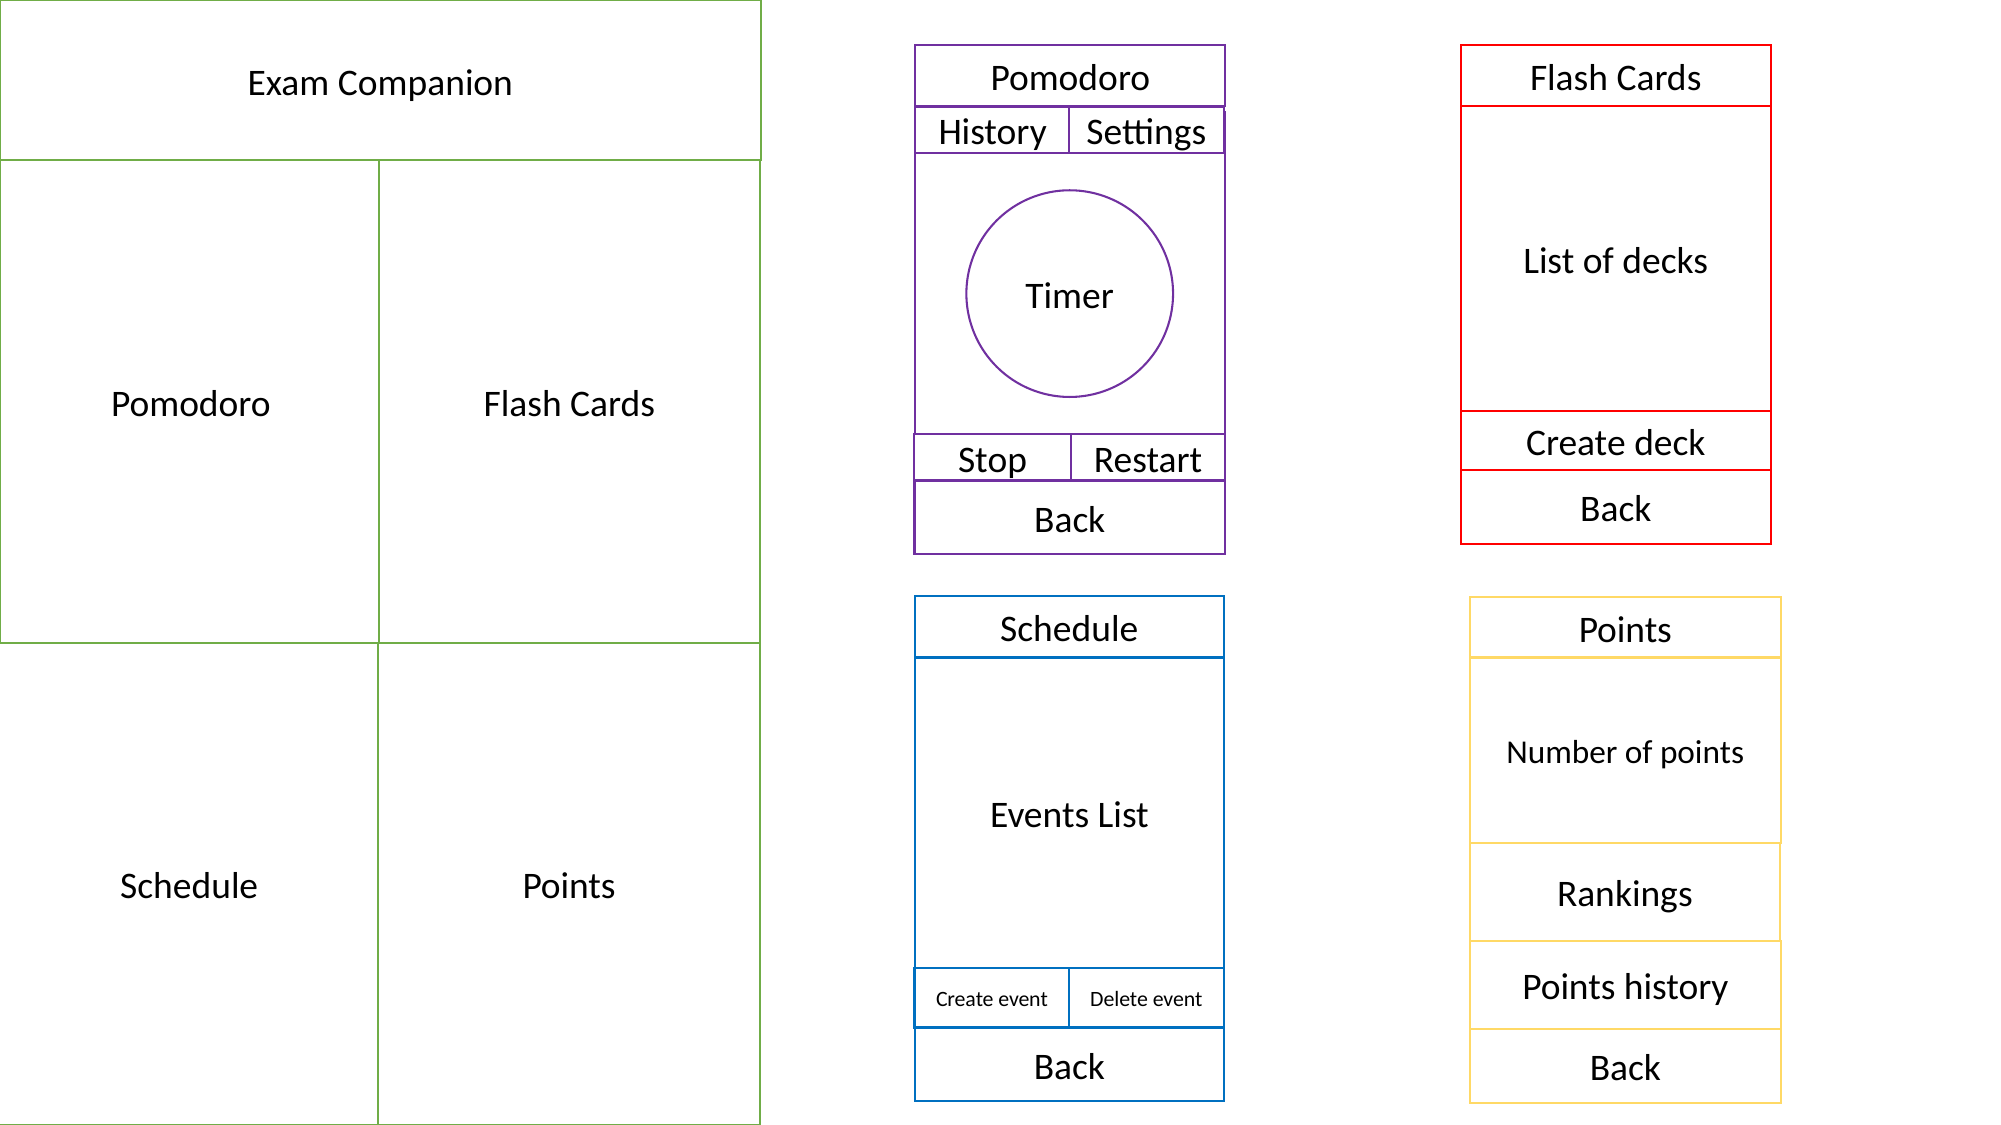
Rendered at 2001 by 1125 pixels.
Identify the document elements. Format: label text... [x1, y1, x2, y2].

text_box List of decks [1460, 105, 1772, 412]
text_box Flash Cards [378, 159, 761, 642]
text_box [914, 595, 1225, 1102]
text_box Settings [1068, 106, 1225, 154]
text_box Points history [1469, 940, 1782, 1028]
text_box Number of points [1469, 656, 1782, 844]
text_box Back [913, 481, 1226, 555]
text_box Rankings [1469, 842, 1781, 940]
text_box Points [1469, 596, 1782, 656]
text_box Schedule [0, 642, 377, 1125]
text_box Timer [965, 189, 1175, 399]
text_box Create deck [1460, 412, 1772, 469]
text_box Pomodoro [0, 159, 378, 642]
text_box Stop [913, 433, 1070, 481]
text_box History [914, 106, 1068, 154]
text_box Points [377, 642, 761, 1125]
text_box Flash Cards [1460, 44, 1772, 105]
text_box Pomodoro [914, 44, 1226, 107]
text_box Back [1460, 469, 1772, 545]
text_box [914, 111, 1226, 433]
text_box Exam Companion [0, 0, 762, 161]
text_box Restart [1070, 433, 1226, 482]
text_box Back [1469, 1028, 1782, 1104]
